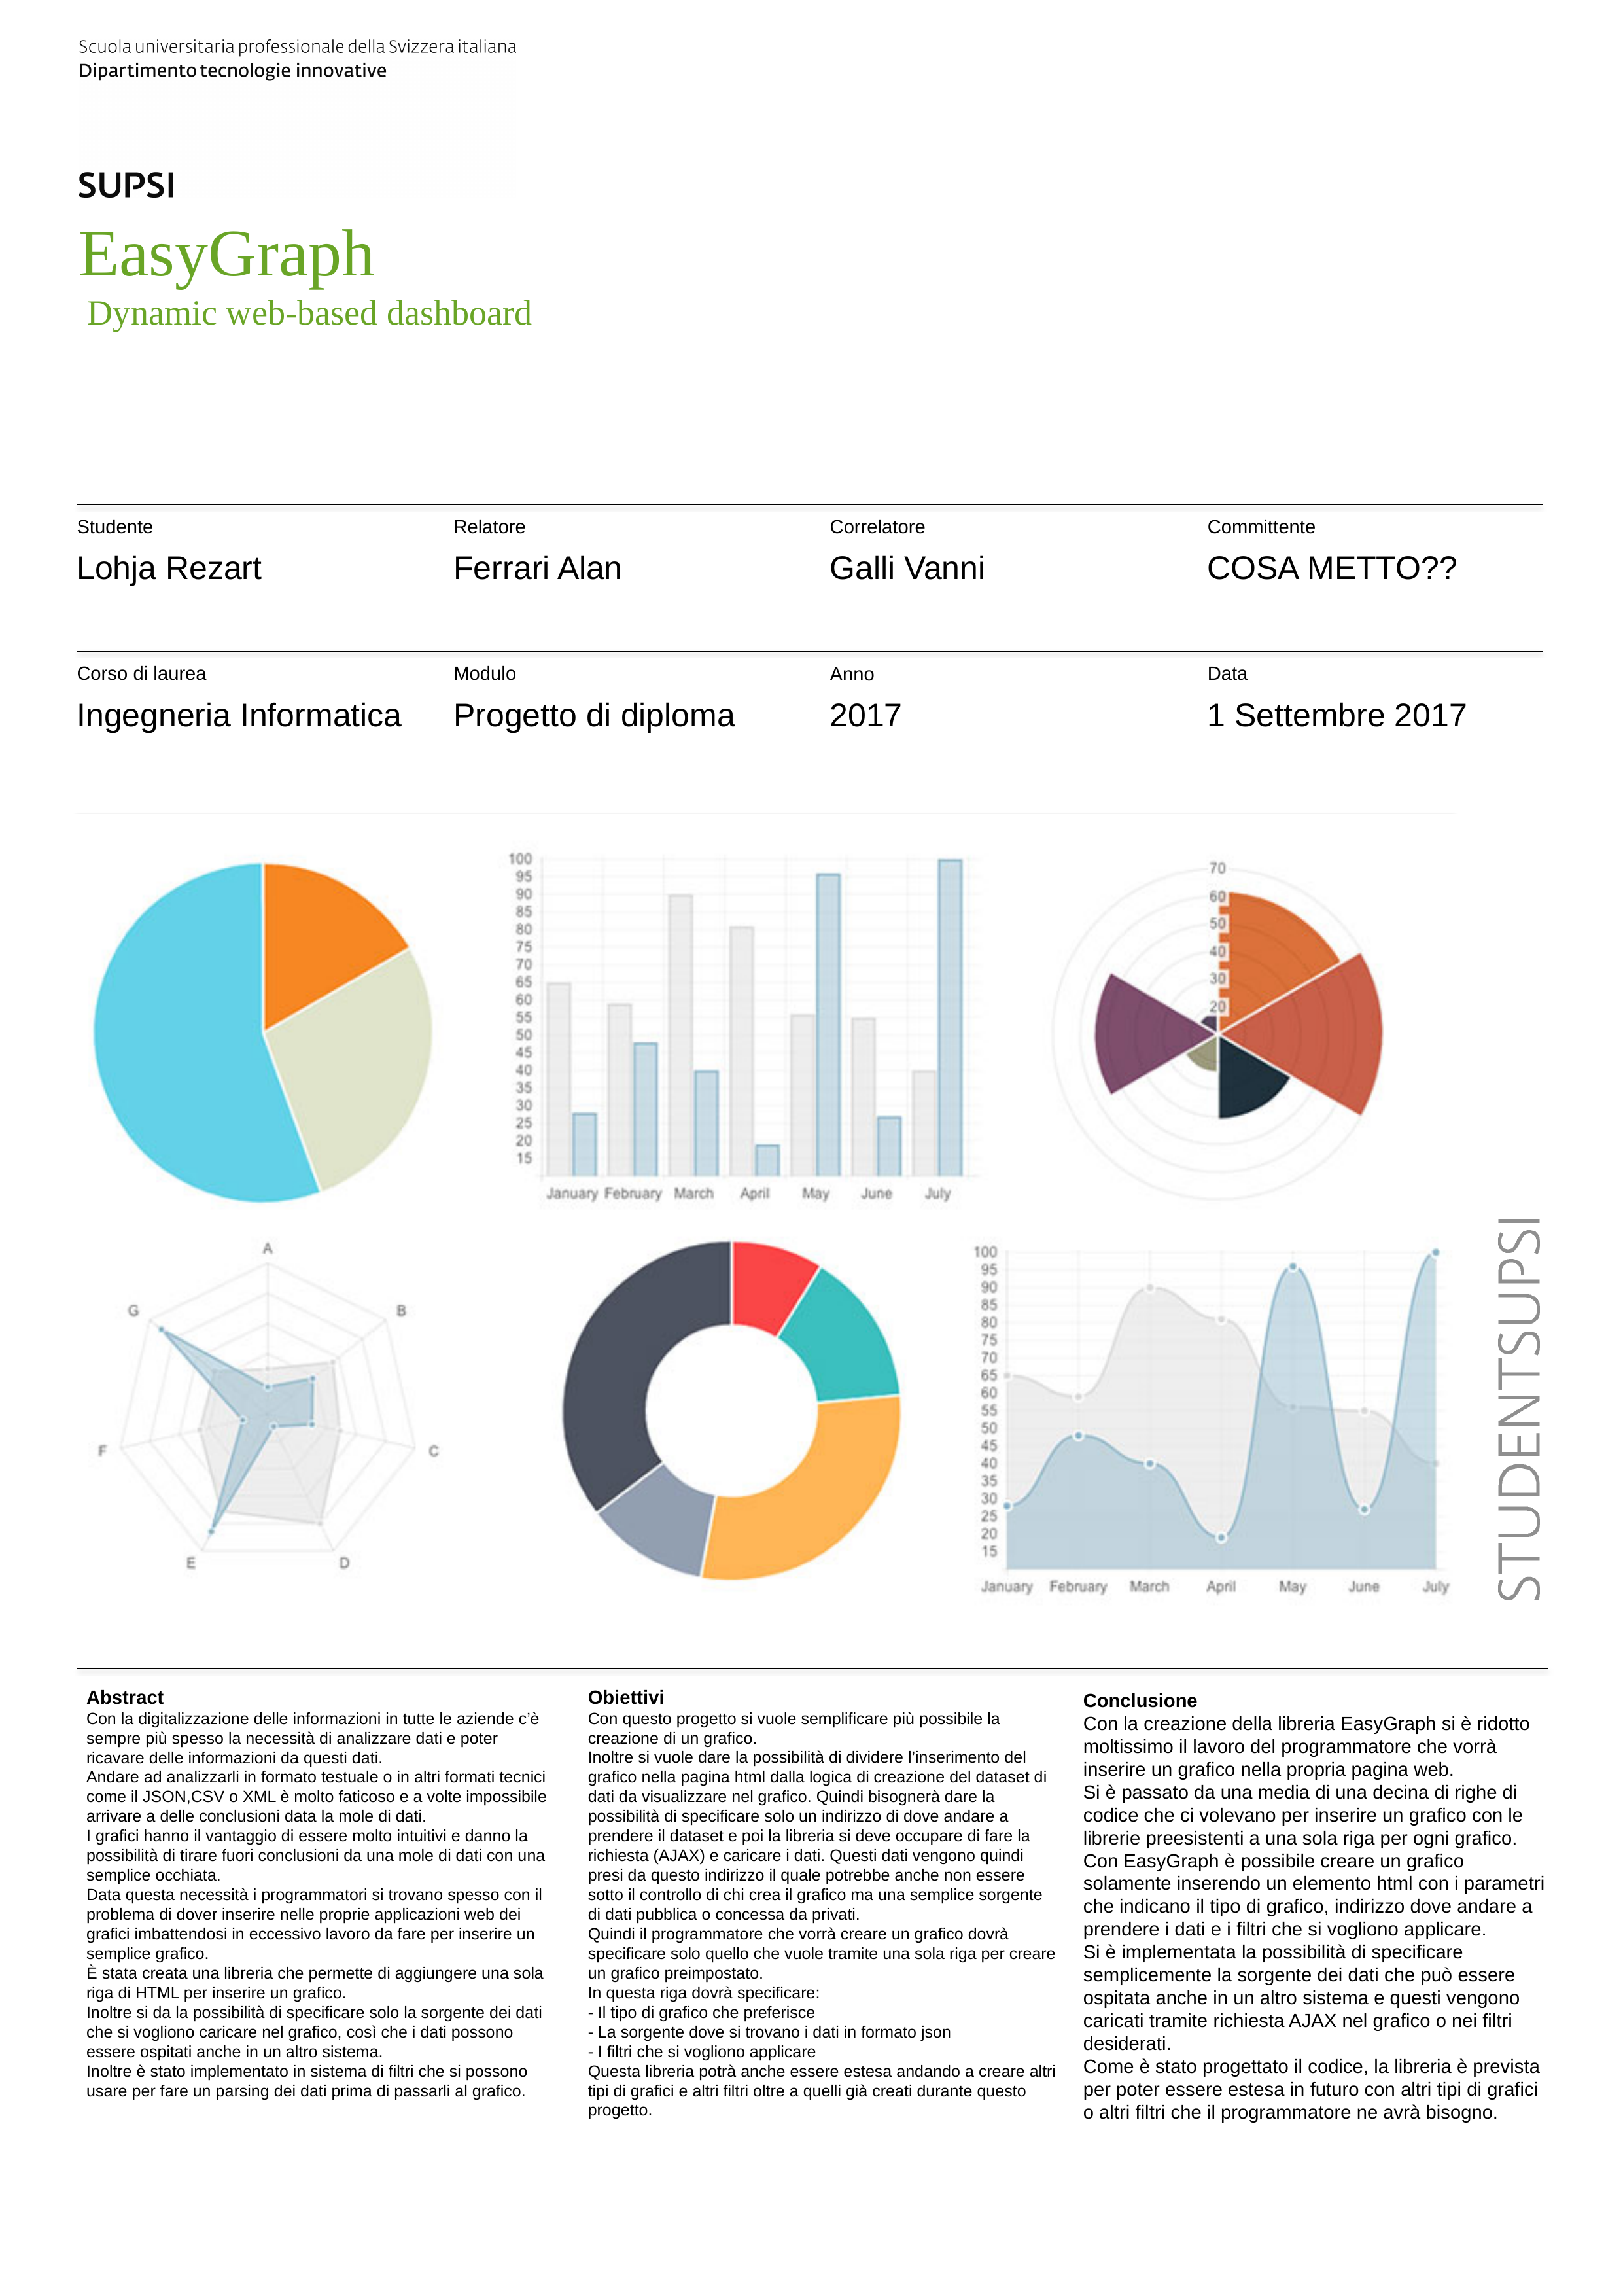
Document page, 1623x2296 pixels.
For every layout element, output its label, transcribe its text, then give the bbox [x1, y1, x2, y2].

picture [1498, 1219, 1540, 1600]
list Ferrari Alan [453, 546, 786, 633]
list 1 Settembre 2017 [1207, 694, 1543, 780]
picture [79, 39, 516, 198]
list Studente [77, 514, 410, 544]
list 2017 [829, 694, 1162, 780]
list Progetto di diploma [453, 694, 786, 780]
text_box Abstract Con la digitalizzazione delle informazioni in tutte le aziende c’è sempre più spesso la necessità di analizzare dati e poter ricavare delle informazioni da questi dati. Andare ad analizzarli in formato testuale o in altri formati tecnici come il JSON,CSV o XML è molto faticoso e a volte impossibile arrivare a delle conclusioni data la mole di dati. I grafici hanno il vantaggio di essere molto intuitivi e danno la possibilità di tirare fuori conclusioni da una mole di dati con una semplice occhiata. Data questa necessità i programmatori si trovano spesso con il problema di dover inserire nelle proprie applicazioni web dei grafici imbattendosi in eccessivo lavoro da fare per inserire un semplice grafico. È stata creata una libreria che permette di aggiungere una sola riga di HTML per inserire un grafico. Inoltre si da la possibilità di specificare solo la sorgente dei dati che si vogliono caricare nel grafico, così che i dati possono essere ospitati anche in un altro sistema. Inoltre è stato implementato in sistema di filtri che si possono usare per fare un parsing dei dati prima di passarli al grafico. [77, 1680, 566, 2125]
list Anno [829, 662, 1162, 692]
list Corso di laurea [77, 661, 410, 692]
list Lohja Rezart [77, 546, 409, 633]
list Correlatore [829, 514, 1162, 544]
picture [61, 814, 1497, 1633]
list Data [1207, 661, 1543, 692]
list Modulo [453, 661, 786, 692]
list Relatore [453, 514, 786, 544]
list Galli Vanni [829, 546, 1162, 633]
list Ingegneria Informatica [77, 694, 409, 780]
text_box Obiettivi Con questo progetto si vuole semplificare più possibile la creazione di un grafico. Inoltre si vuole dare la possibilità di dividere l’inserimento del grafico nella pagina html dalla logica di creazione del dataset di dati da visualizzare nel grafico. Quindi bisognerà dare la possibilità di specificare solo un indirizzo di dove andare a prendere il dataset e poi la libreria si deve occupare di fare la richiesta (AJAX) e caricare i dati. Questi dati vengono quindi presi da questo indirizzo il quale potrebbe anche non essere sotto il controllo di chi crea il grafico ma una semplice sorgente di dati pubblica o concessa da privati. Quindi il programmatore che vorrà creare un grafico dovrà specificare solo quello che vuole tramite una sola riga per creare un grafico preimpostato. In questa riga dovrà specificare: - Il tipo di grafico che preferisce - La sorgente dove si trovano i dati in formato json - I filtri che si vogliono applicare Questa libreria potrà anche essere estesa andando a creare altri tipi di grafici e altri filtri oltre a quelli già creati durante questo progetto. [578, 1680, 1068, 2144]
list Committente [1207, 514, 1540, 544]
list COSA METTO?? [1207, 546, 1540, 633]
title EasyGraph Dynamic web-based dashboard [79, 209, 1539, 453]
text_box Conclusione Con la creazione della libreria EasyGraph si è ridotto moltissimo il lavoro del programmatore che vorrà inserire un grafico nella propria pagina web. Si è passato da una media di una decina di righe di codice che ci volevano per inserire un grafico con le librerie preesistenti a una sola riga per ogni grafico. Con EasyGraph è possibile creare un grafico solamente inserendo un elemento html con i parametri che indicano il tipo di grafico, indirizzo dove andare a prendere i dati e i filtri che si vogliono applicare. Si è implementata la possibilità di specificare semplicemente la sorgente dei dati che può essere ospitata anche in un altro sistema e questi vengono caricati tramite richiesta AJAX nel grafico o nei filtri desiderati. Come è stato progettato il codice, la libreria è prevista per poter essere estesa in futuro con altri tipi di grafici o altri filtri che il programmatore ne avrà bisogno. [1073, 1683, 1563, 2151]
